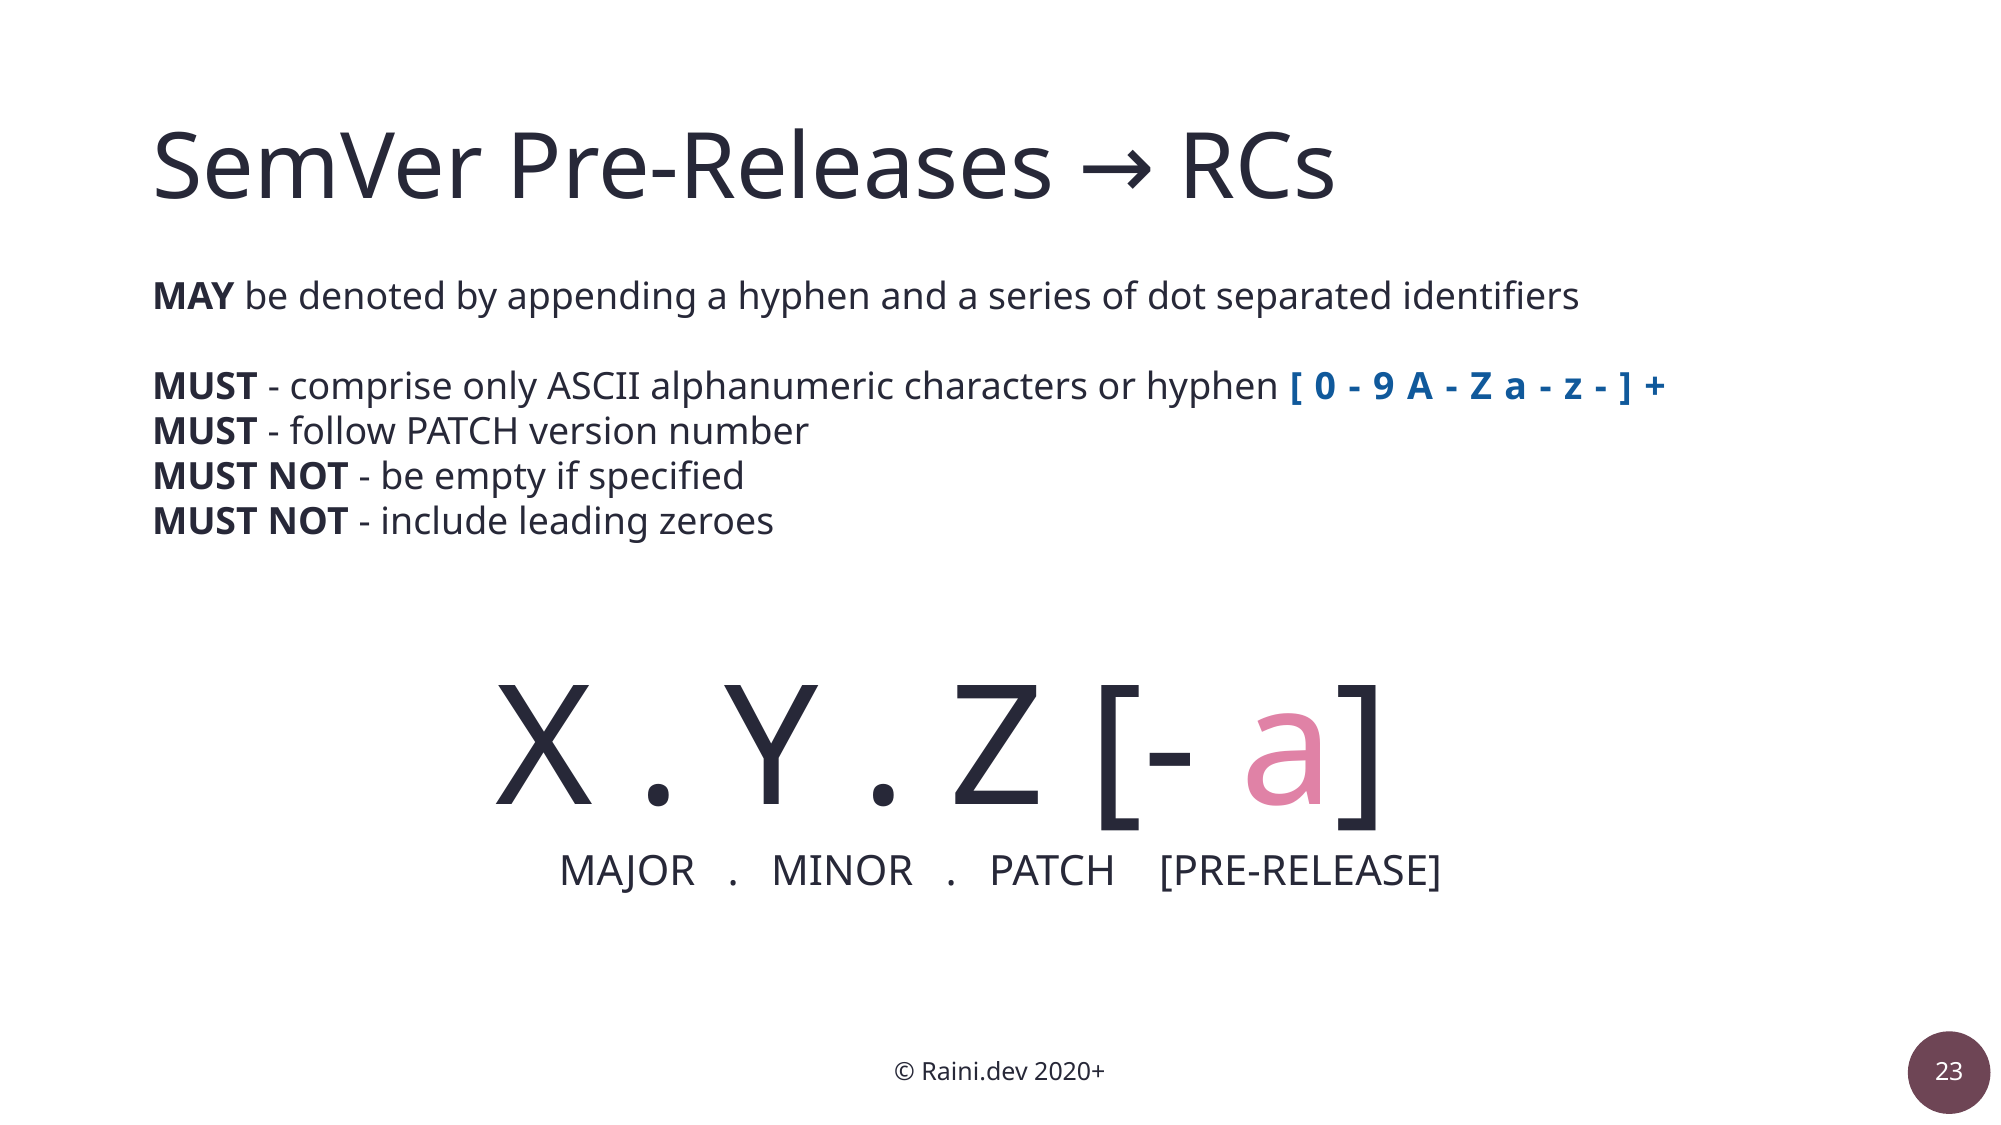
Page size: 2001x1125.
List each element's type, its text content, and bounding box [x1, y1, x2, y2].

text_box MAJOR . MINOR . PATCH [PRE-RELEASE] [544, 836, 1458, 901]
slide_number 23 [1915, 1042, 1983, 1103]
text_box MAY be denoted by appending a hyphen and a series of dot separated identifiers MUST - comprise only ASCII alphanumeric characters or hyphen [0-9A-Za-z-]+ MUST - follow PATCH version number MUST NOT - be empty if specified MUST NOT - include leading zeroes [137, 264, 1863, 550]
title SemVer Pre-Releases → RCs [137, 59, 1863, 264]
footer © Raini.dev 2020+ [662, 1042, 1338, 1103]
text_box X . Y . Z [- a] [480, 630, 1532, 846]
